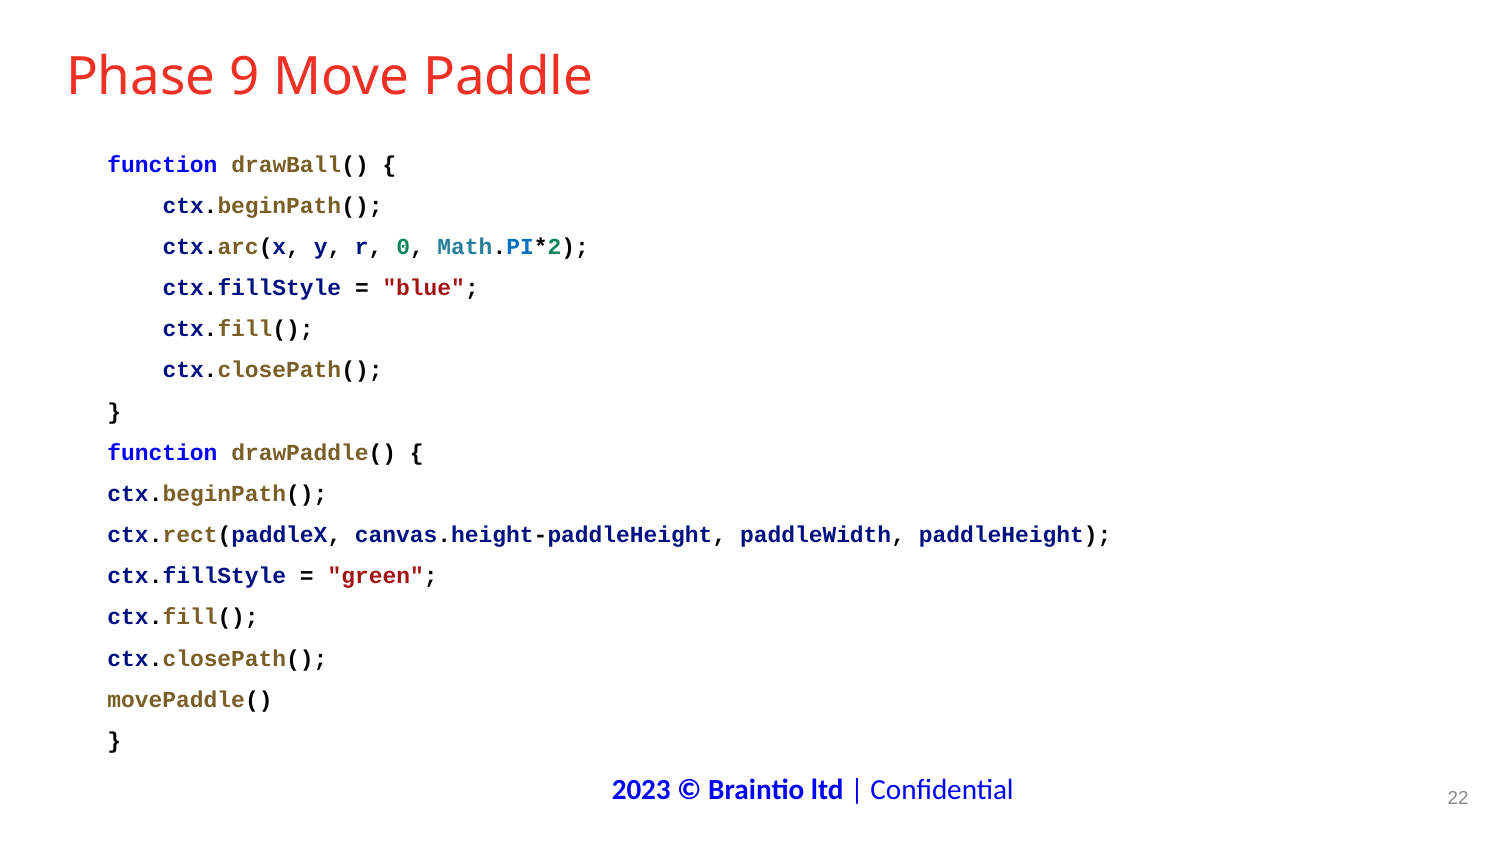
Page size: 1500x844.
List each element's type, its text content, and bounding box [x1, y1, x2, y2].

slide_number ‹#› [1389, 764, 1480, 830]
list function drawBall() { ctx.beginPath(); ctx.arc(x, y, r, 0, Math.PI*2); ctx.fillStyle = "blue"; ctx.fill(); ctx.closePath(); } function drawPaddle() { ctx.beginPath(); ctx.rect(paddleX, canvas.height-paddleHeight, paddleWidth, paddleHeight); ctx.fillStyle = "green"; ctx.fill(); ctx.closePath(); movePaddle() } [51, 120, 1449, 746]
title Phase 9 Move Paddle [51, 26, 1449, 120]
